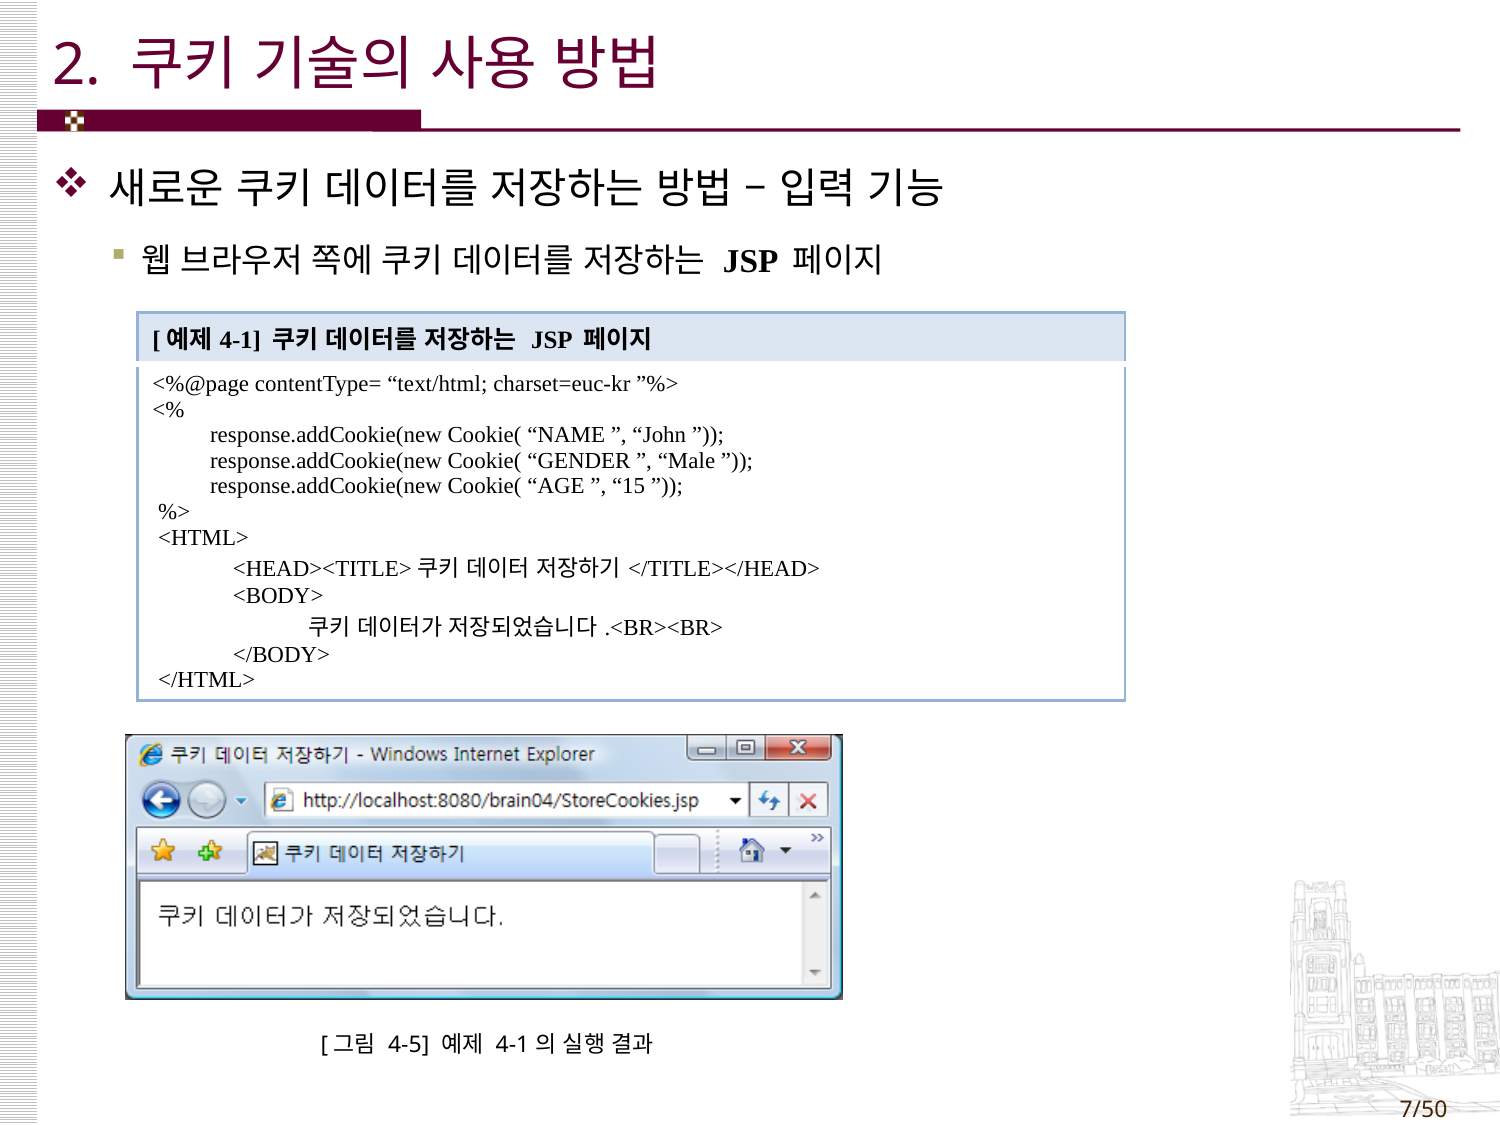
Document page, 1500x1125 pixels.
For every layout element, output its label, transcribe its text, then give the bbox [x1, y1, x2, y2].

picture [124, 734, 843, 1001]
table_cell <%@page contentType= “text/html; charset=euc-kr ”%> <% response.addCookie(new Cookie( “NAME ”, “John ”)); response.addCookie(new Cookie( “GENDER ”, “Male ”)); response.addCookie(new Cookie( “AGE ”, “15 ”)); %> <HTML> <HEAD><TITLE>쿠키 데이터 저장하기</TITLE></HEAD> <BODY> 쿠키 데이터가 저장되었습니다.<BR><BR> </BODY> </HTML> [139, 367, 1124, 699]
title 2. 쿠키 기술의 사용 방법 [36, 13, 1426, 109]
table_header [예제4-1] 쿠키 데이터를 저장하는 JSP 페이지 [139, 314, 1124, 361]
picture [65, 111, 84, 131]
list 새로운 쿠키 데이터를 저장하는 방법 – 입력 기능 웹 브라우저 쪽에 쿠키 데이터를 저장하는 JSP 페이지 [37, 154, 1463, 1093]
picture [1290, 874, 1500, 1125]
text_box [그림 4-5] 예제 4-1의 실행 결과 [123, 1023, 852, 1065]
